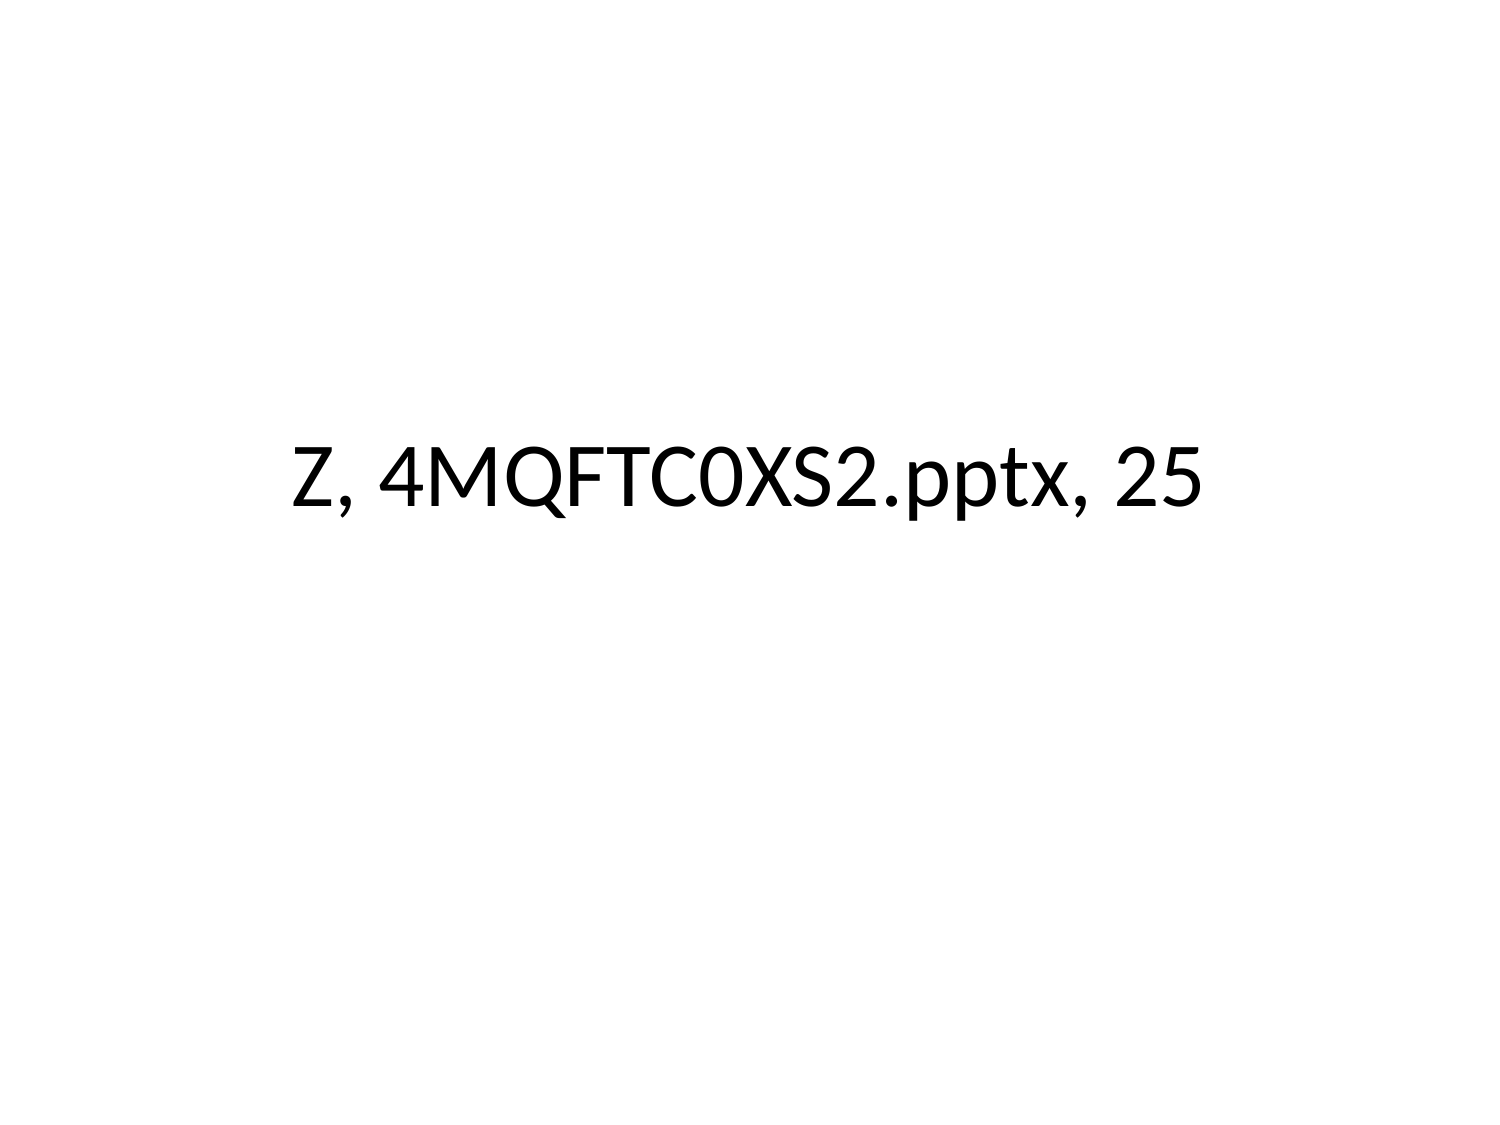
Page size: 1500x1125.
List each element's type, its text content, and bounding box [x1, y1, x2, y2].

title Z, 4MQFTC0XS2.pptx, 25 [112, 349, 1388, 591]
